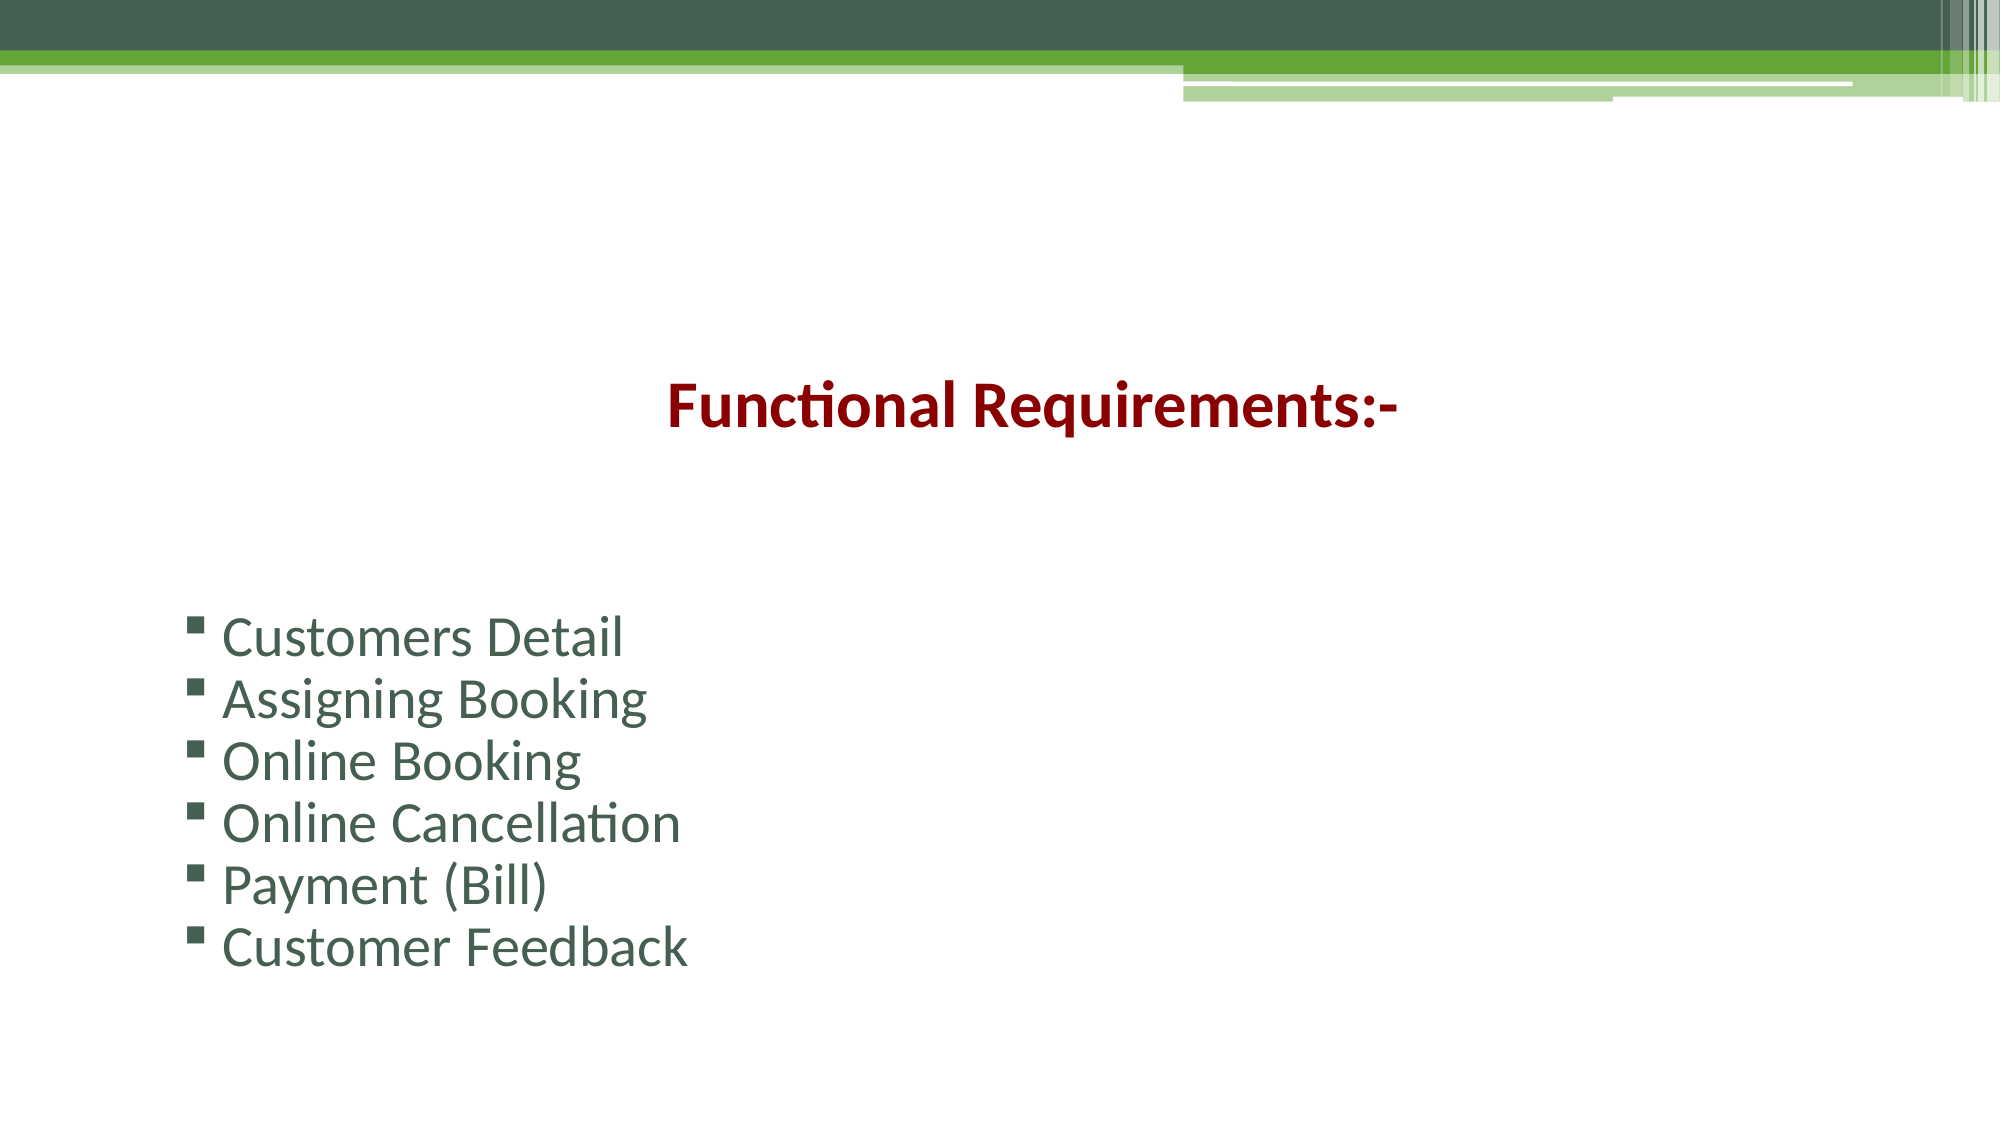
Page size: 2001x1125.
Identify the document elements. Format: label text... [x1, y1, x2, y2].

list Functional Requirements:- Customers Detail Assigning Booking Online Booking Online Cancellation Payment (Bill) Customer Feedback [99, 368, 1900, 1079]
